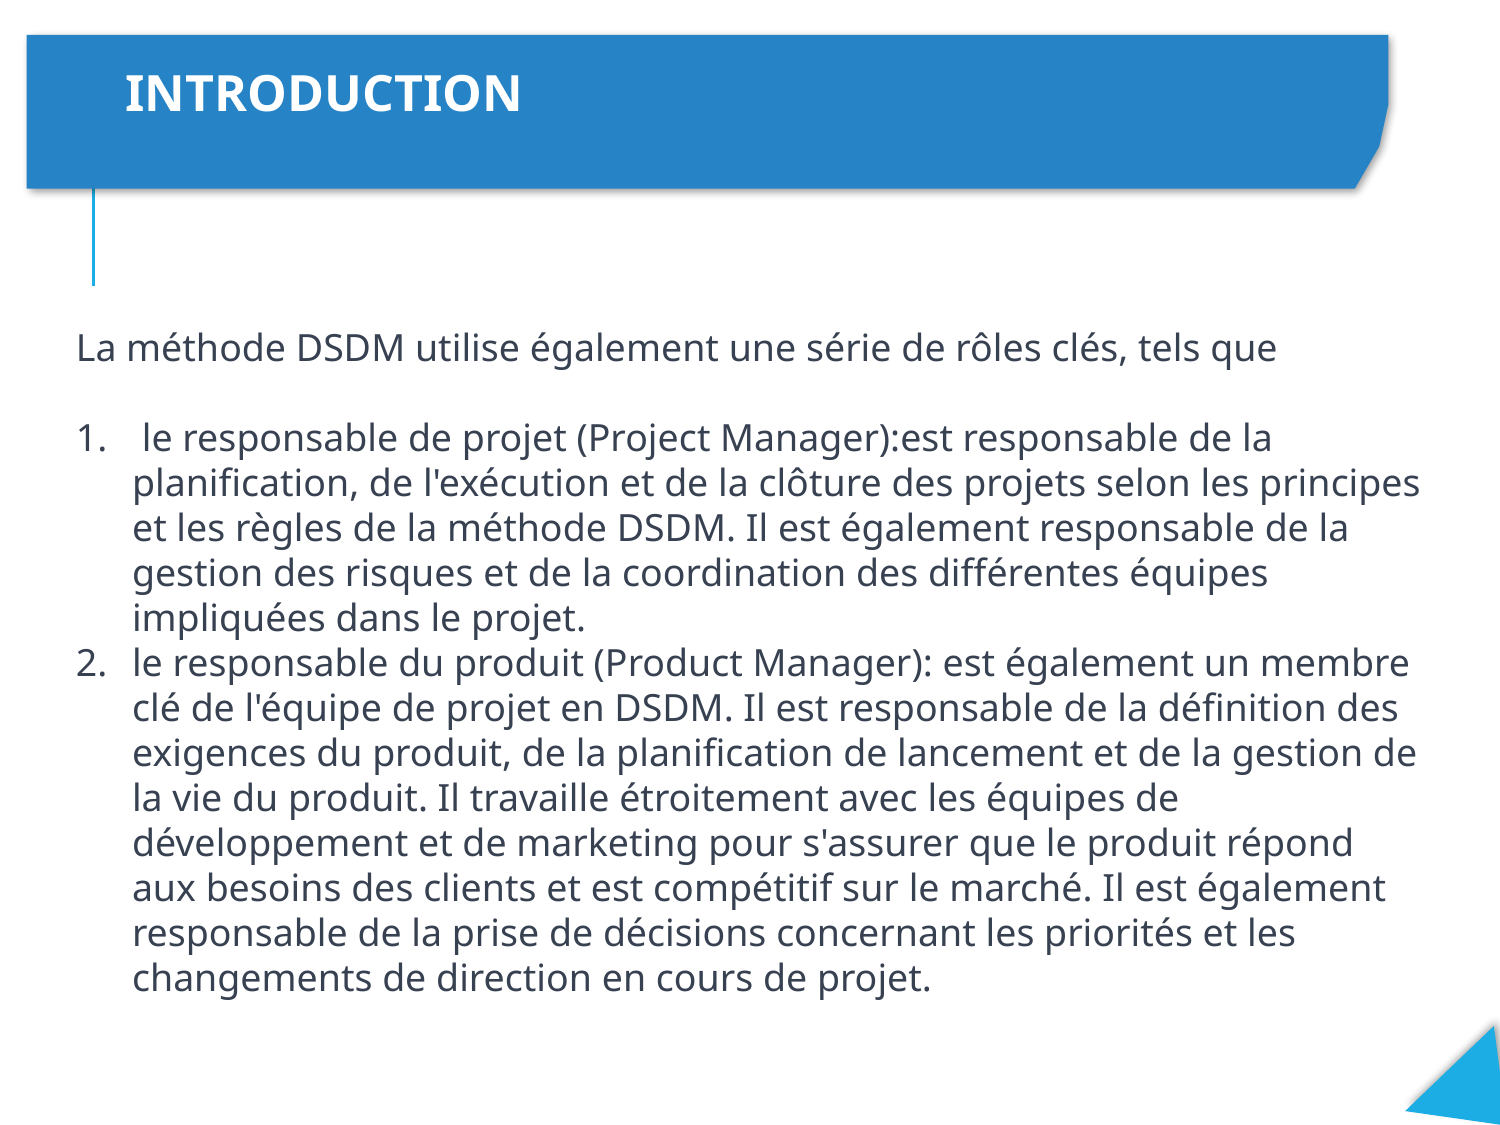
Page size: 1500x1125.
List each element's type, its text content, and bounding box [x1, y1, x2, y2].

text_box La méthode DSDM utilise également une série de rôles clés, tels que le responsable de projet (Project Manager):est responsable de la planification, de l'exécution et de la clôture des projets selon les principes et les règles de la méthode DSDM. Il est également responsable de la gestion des risques et de la coordination des différentes équipes impliquées dans le projet. le responsable du produit (Product Manager): est également un membre clé de l'équipe de projet en DSDM. Il est responsable de la définition des exigences du produit, de la planification de lancement et de la gestion de la vie du produit. Il travaille étroitement avec les équipes de développement et de marketing pour s'assurer que le produit répond aux besoins des clients et est compétitif sur le marché. Il est également responsable de la prise de décisions concernant les priorités et les changements de direction en cours de projet. [61, 316, 1439, 1007]
text_box INTRODUCTION [110, 54, 700, 129]
